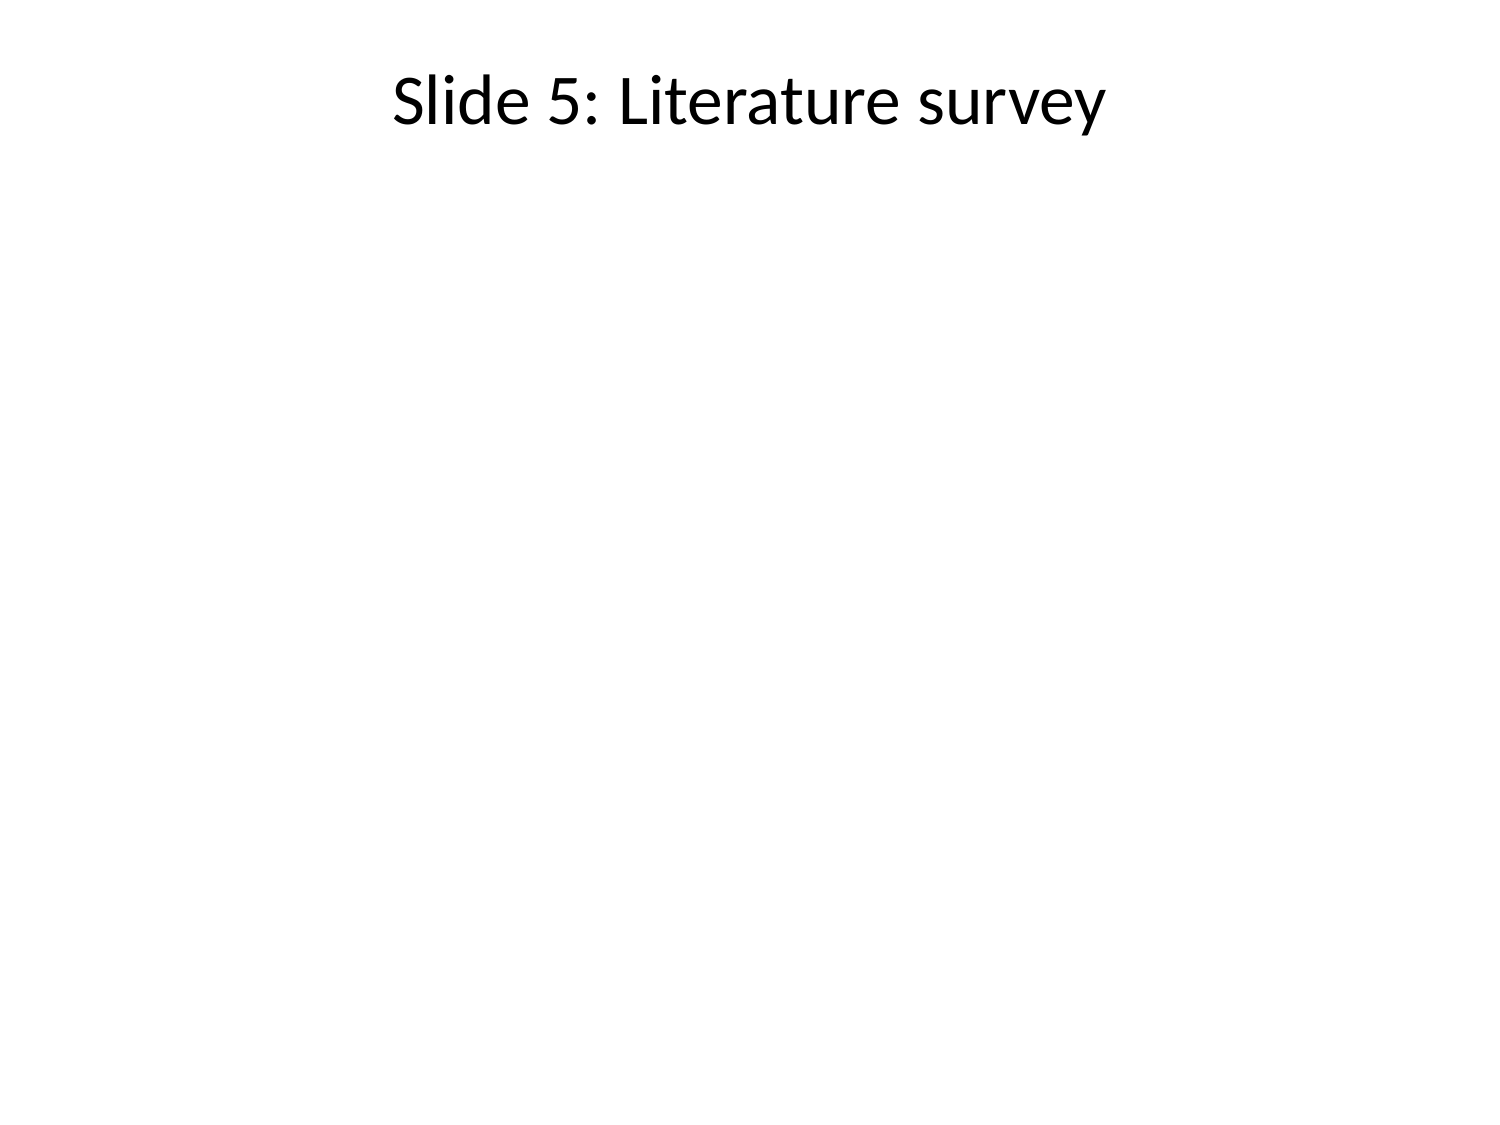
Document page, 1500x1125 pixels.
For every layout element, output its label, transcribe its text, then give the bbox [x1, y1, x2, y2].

title Slide 5: Literature survey [75, 45, 1425, 233]
